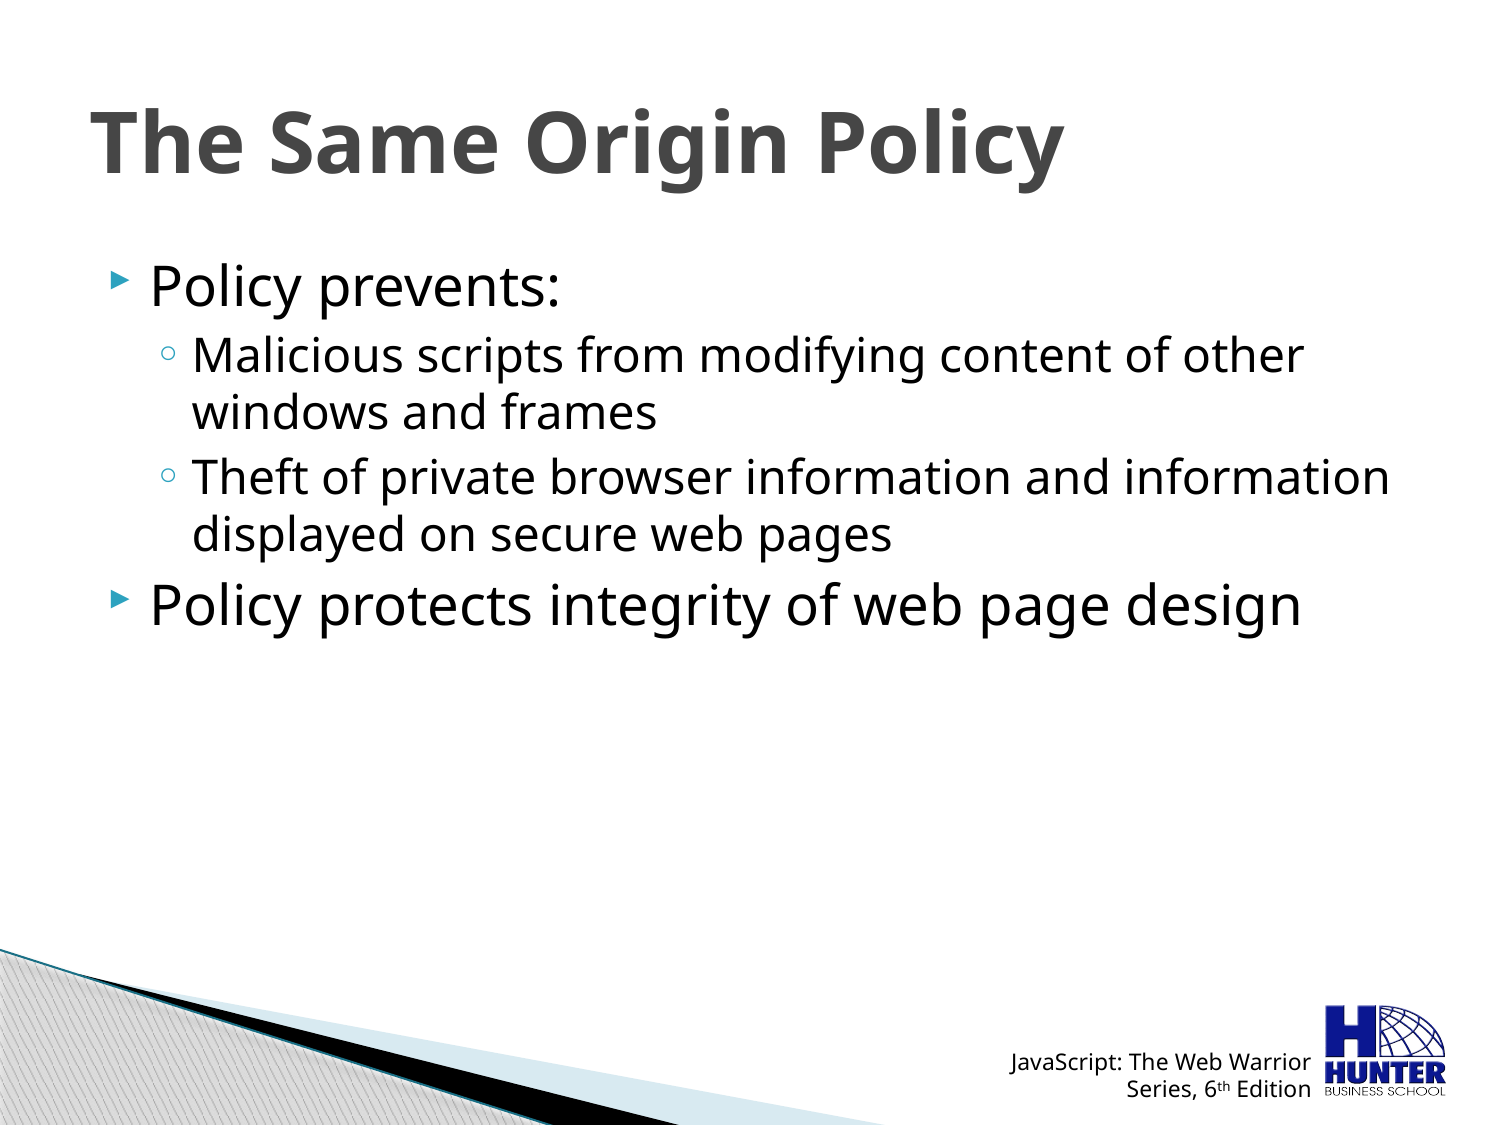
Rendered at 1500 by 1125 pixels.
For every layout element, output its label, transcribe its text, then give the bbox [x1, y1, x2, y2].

picture [1325, 1005, 1446, 1097]
title The Same Origin Policy [75, 45, 1425, 233]
list Policy prevents: Malicious scripts from modifying content of other windows and frames Theft of private browser information and information displayed on secure web pages Policy protects integrity of web page design [75, 243, 1425, 986]
